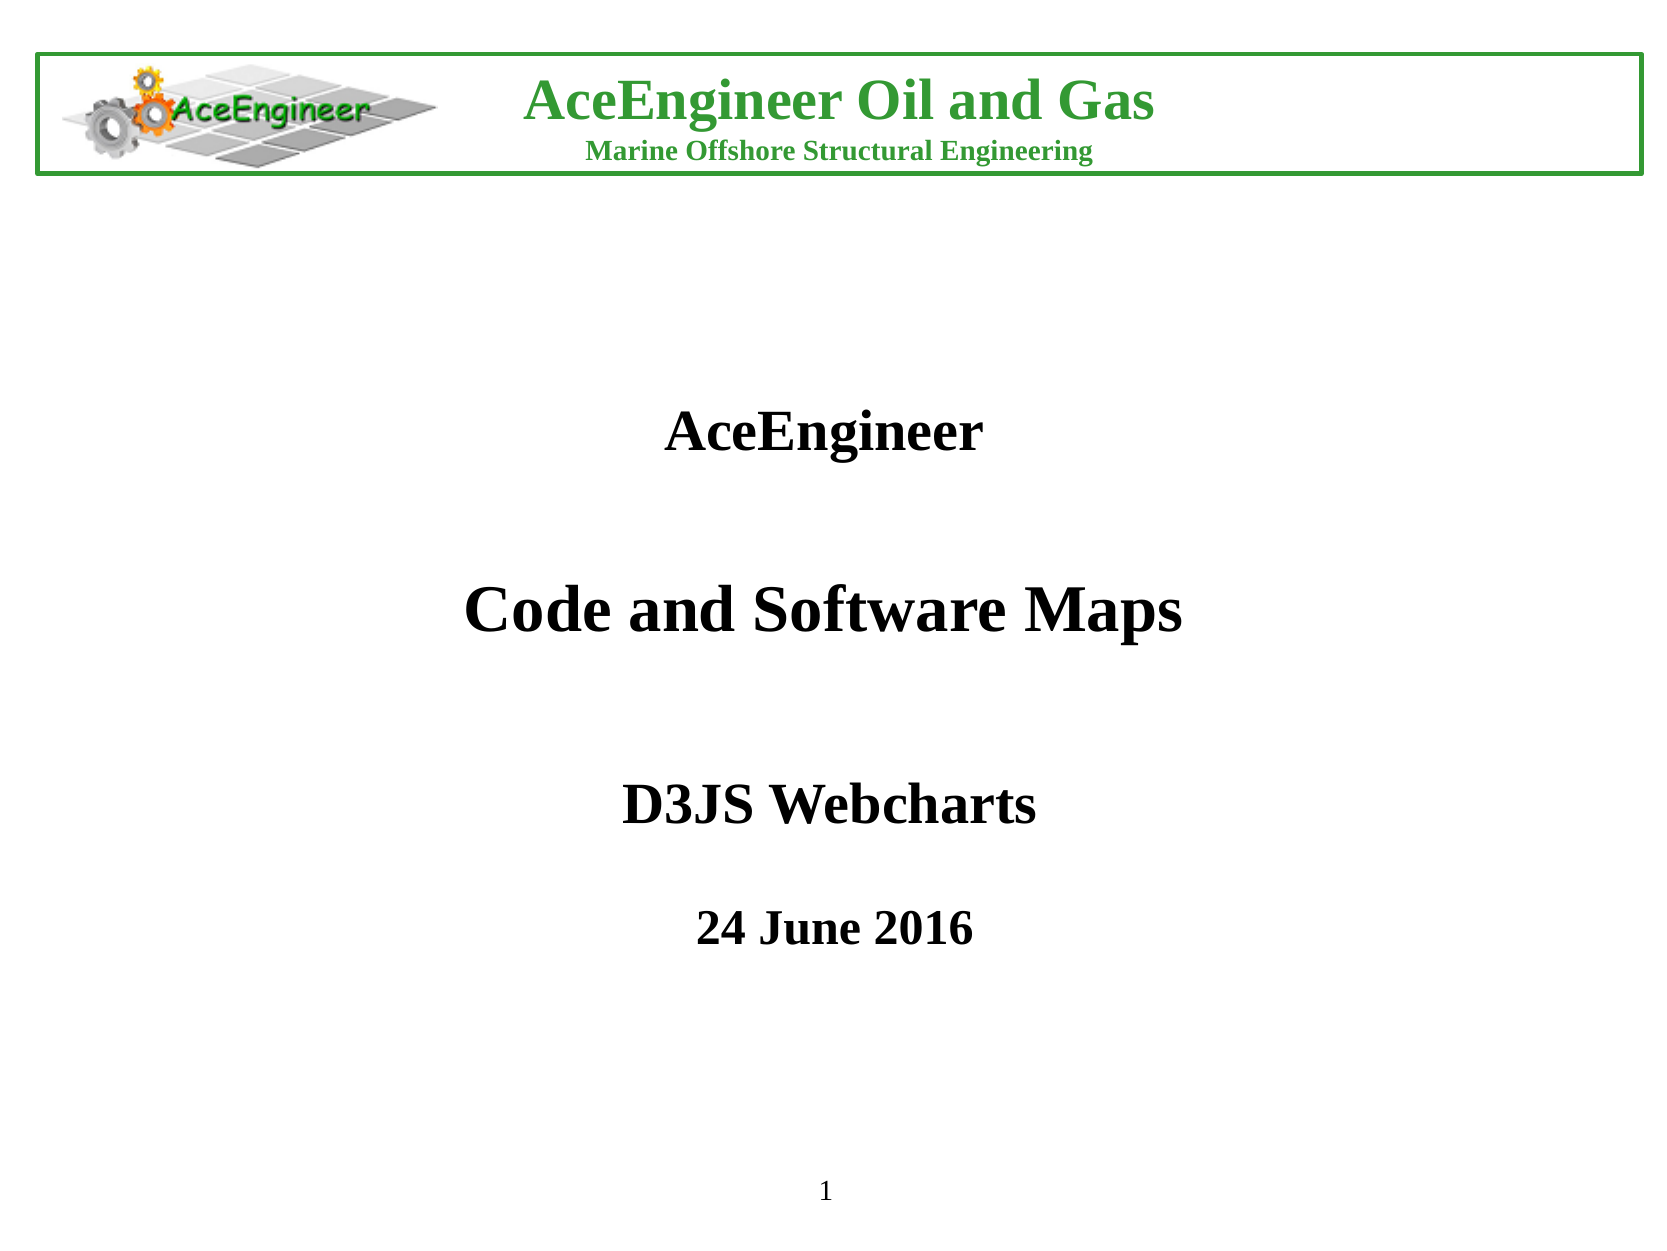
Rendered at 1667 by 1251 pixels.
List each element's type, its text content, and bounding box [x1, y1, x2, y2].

title AceEngineer [115, 384, 1533, 472]
list Code and Software Maps [127, 508, 1521, 700]
subtitle 24 June 2016 [251, 887, 1419, 975]
list D3JS Webcharts [133, 750, 1527, 850]
picture [62, 63, 438, 170]
